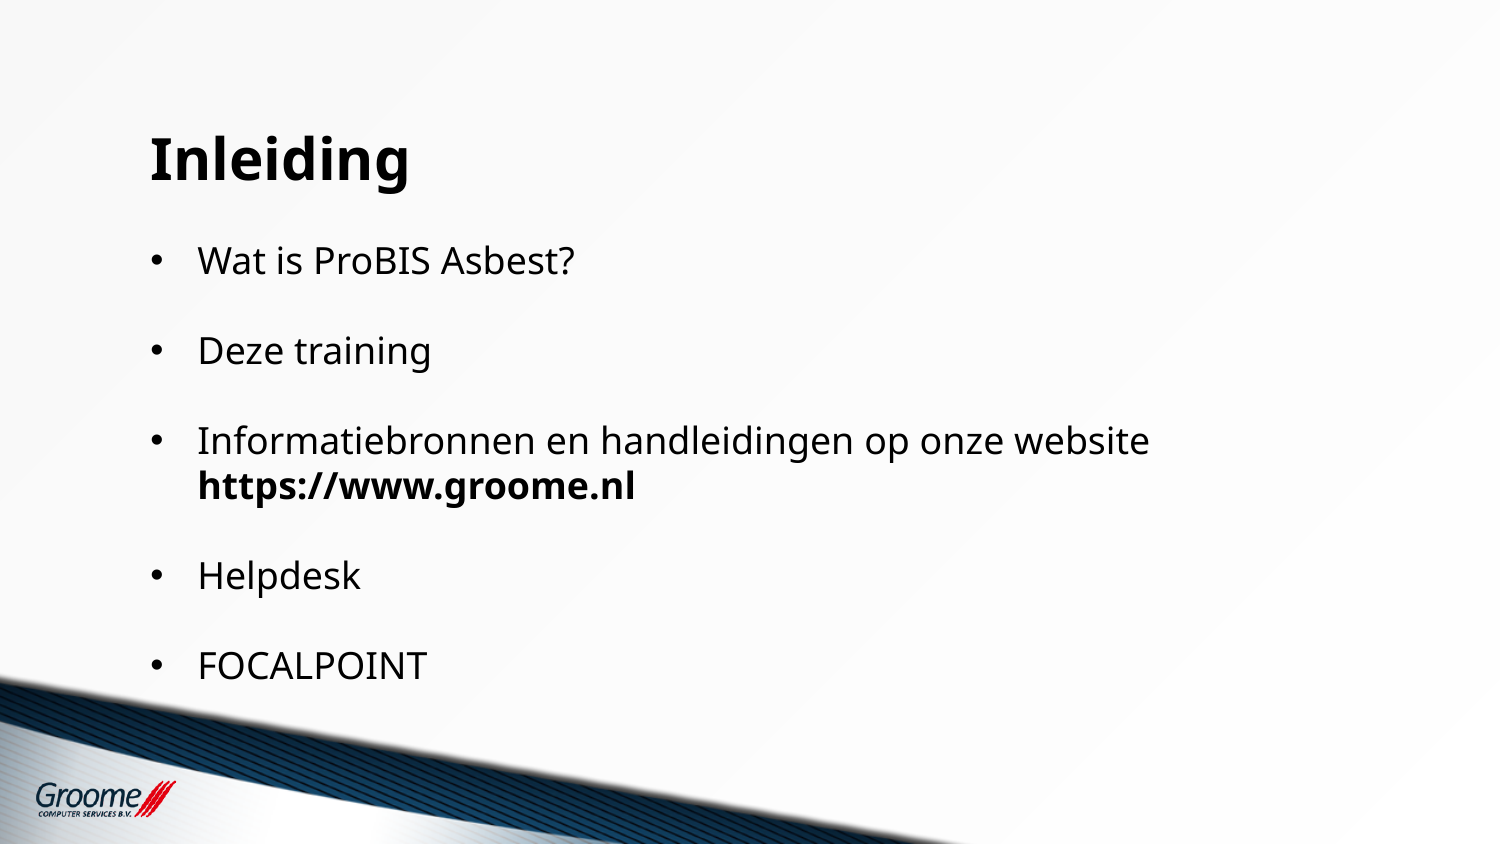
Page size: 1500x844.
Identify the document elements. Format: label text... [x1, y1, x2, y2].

picture [0, 608, 1497, 844]
text_box Inleiding Wat is ProBIS Asbest? Deze training Informatiebronnen en handleidingen op onze website https://www.groome.nl Helpdesk FOCALPOINT [135, 114, 1353, 695]
